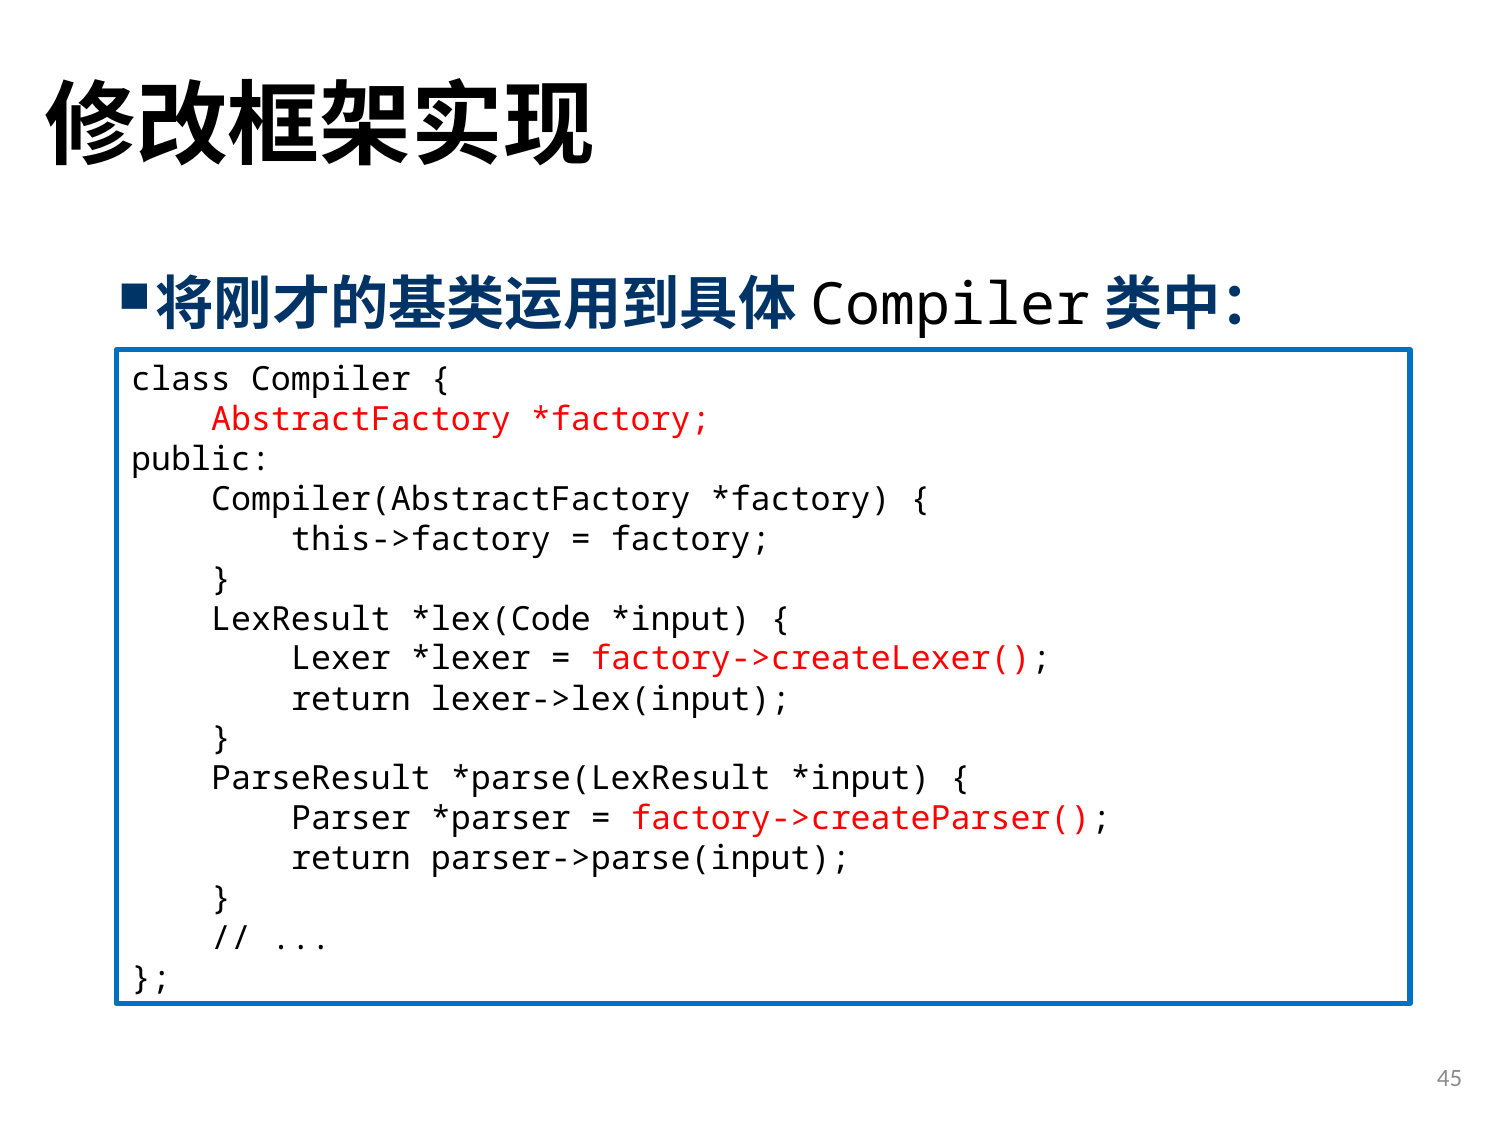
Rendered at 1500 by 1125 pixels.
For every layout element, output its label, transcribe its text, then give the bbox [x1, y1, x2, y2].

slide_number 45 [1139, 1046, 1478, 1107]
title 修改框架实现 [29, 19, 1324, 237]
text_box class Compiler { AbstractFactory *factory; public: Compiler(AbstractFactory *factory) { this->factory = factory; } LexResult *lex(Code *input) { Lexer *lexer = factory->createLexer(); return lexer->lex(input); } ParseResult *parse(LexResult *input) { Parser *parser = factory->createParser(); return parser->parse(input); } // ... }; [116, 349, 1411, 1004]
list 将刚才的基类运用到具体Compiler类中： [103, 267, 1388, 1047]
